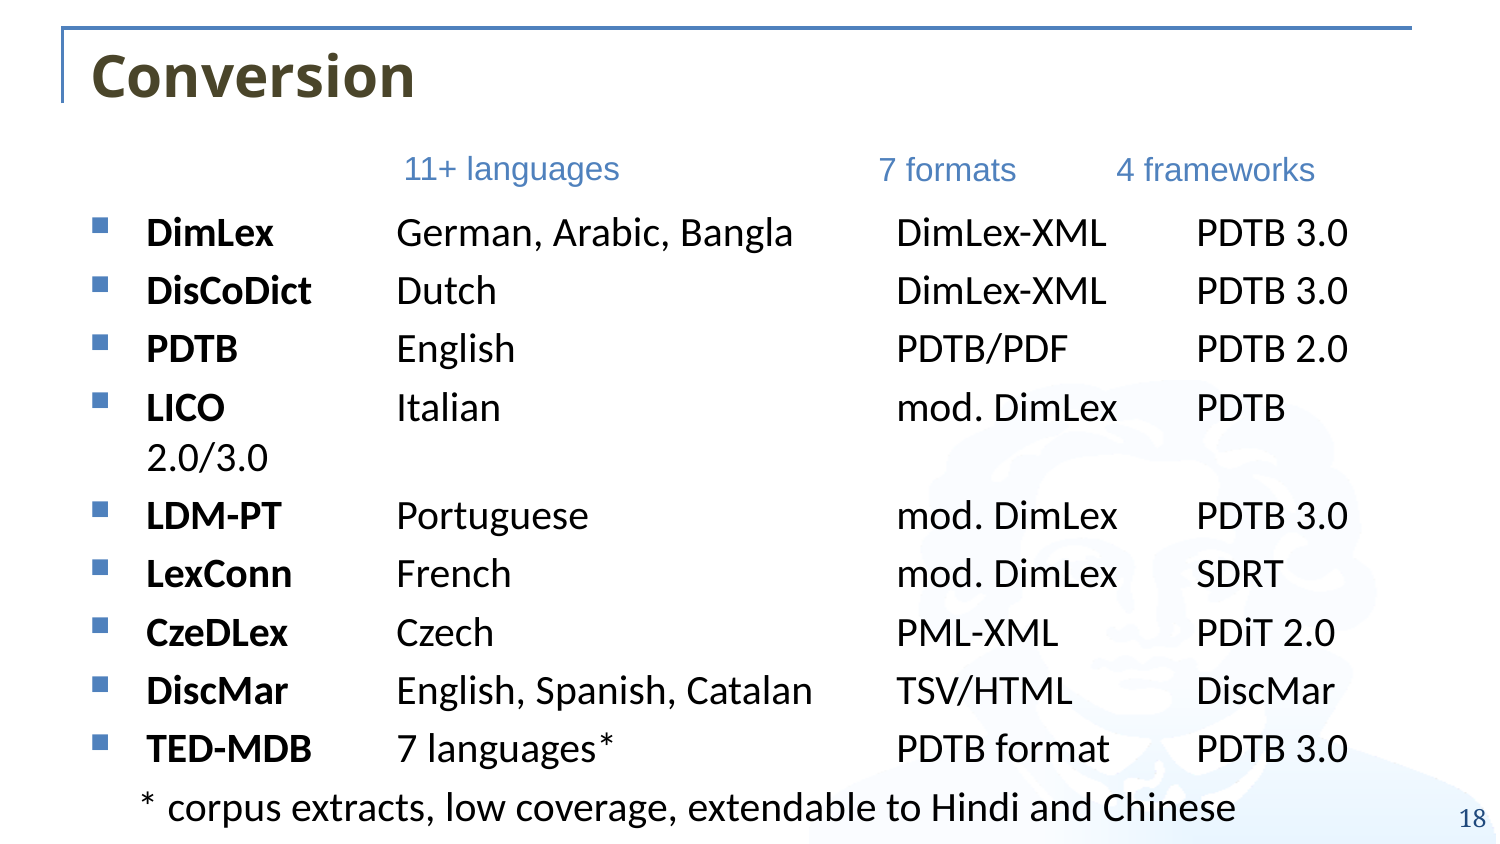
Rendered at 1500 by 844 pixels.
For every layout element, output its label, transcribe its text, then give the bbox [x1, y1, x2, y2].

text_box 11+ languages [388, 139, 636, 195]
slide_number 18 [1151, 787, 1500, 844]
text_box 4 frameworks [1101, 141, 1331, 196]
title Conversion [75, 32, 1425, 173]
list DimLex German, Arabic, Bangla DimLex-XML PDTB 3.0 DisCoDict Dutch DimLex-XML PDTB 3.0 PDTB English PDTB/PDF PDTB 2.0 LICO Italian mod. DimLex PDTB 2.0/3.0 LDM-PT Portuguese mod. DimLex PDTB 3.0 LexConn French mod. DimLex SDRT CzeDLex Czech PML-XML PDiT 2.0 DiscMar English, Spanish, Catalan TSV/HTML DiscMar TED-MDB 7 languages* PDTB format PDTB 3.0 * corpus extracts, low coverage, extendable to Hindi and Chinese [75, 196, 1425, 755]
text_box 7 formats [863, 141, 1033, 196]
